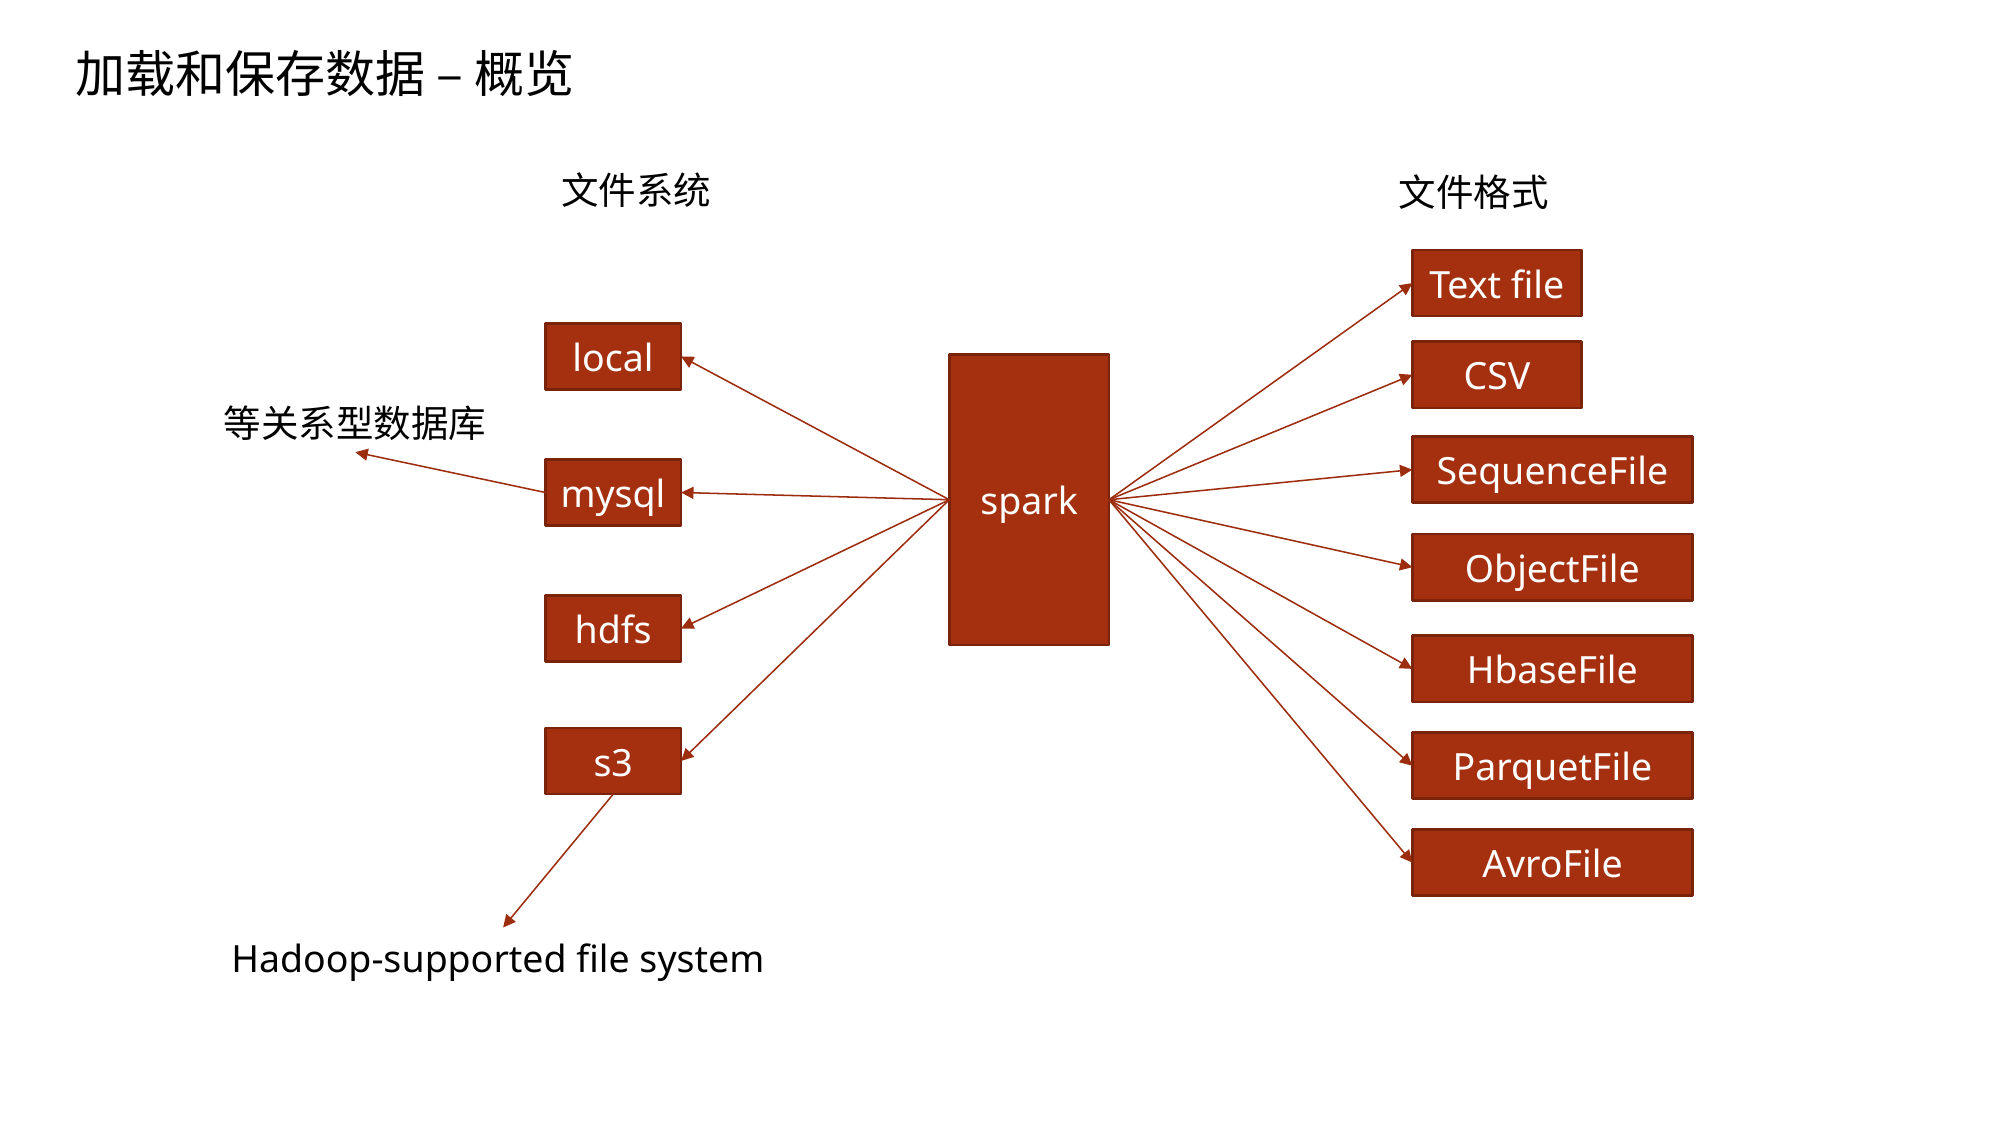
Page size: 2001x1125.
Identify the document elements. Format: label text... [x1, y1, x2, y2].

text_box Text file [1411, 249, 1583, 317]
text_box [502, 793, 614, 928]
text_box spark [948, 353, 1104, 646]
text_box s3 [544, 727, 682, 795]
text_box hdfs [544, 594, 676, 663]
text_box 文件格式 [1384, 161, 1564, 221]
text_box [680, 356, 950, 492]
text_box AvroFile [1411, 828, 1694, 897]
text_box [680, 492, 950, 499]
text_box CSV [1416, 340, 1583, 409]
text_box 加载和保存数据 – 概览 [60, 34, 590, 110]
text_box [355, 452, 546, 493]
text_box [1108, 374, 1413, 469]
text_box local [544, 322, 682, 391]
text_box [1108, 499, 1413, 863]
text_box mysql [544, 458, 676, 527]
text_box 文件系统 [546, 159, 727, 220]
text_box ParquetFile [1416, 731, 1694, 800]
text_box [1108, 282, 1413, 374]
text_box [1108, 469, 1413, 497]
text_box HbaseFile [1418, 634, 1694, 703]
text_box SequenceFile [1418, 435, 1694, 504]
text_box 等关系型数据库 [209, 392, 502, 453]
text_box Hadoop-supported file system [216, 927, 790, 988]
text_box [680, 499, 950, 762]
text_box ObjectFile [1418, 533, 1694, 602]
